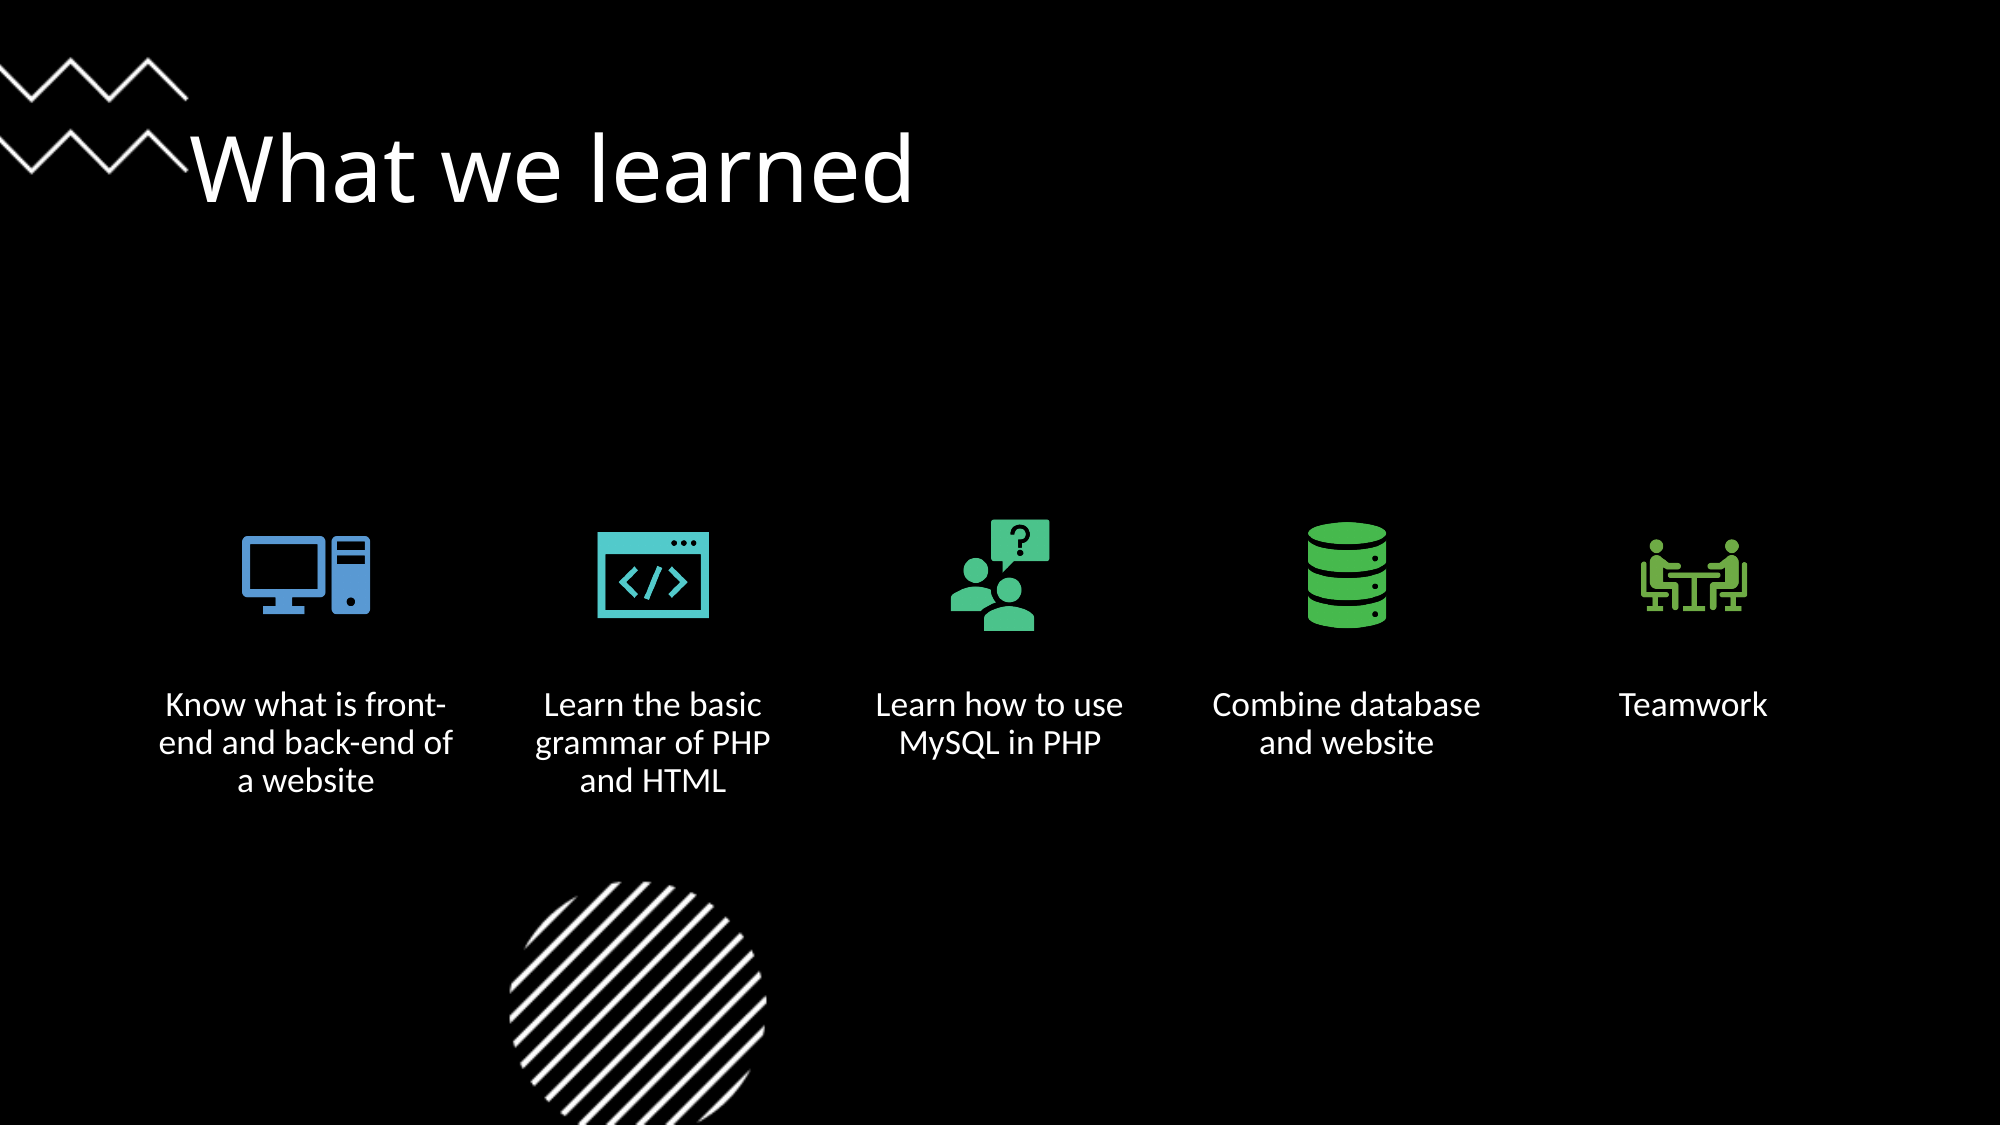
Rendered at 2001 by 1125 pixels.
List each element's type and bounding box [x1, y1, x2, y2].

picture [0, 0, 2000, 1125]
list [137, 299, 1863, 1014]
